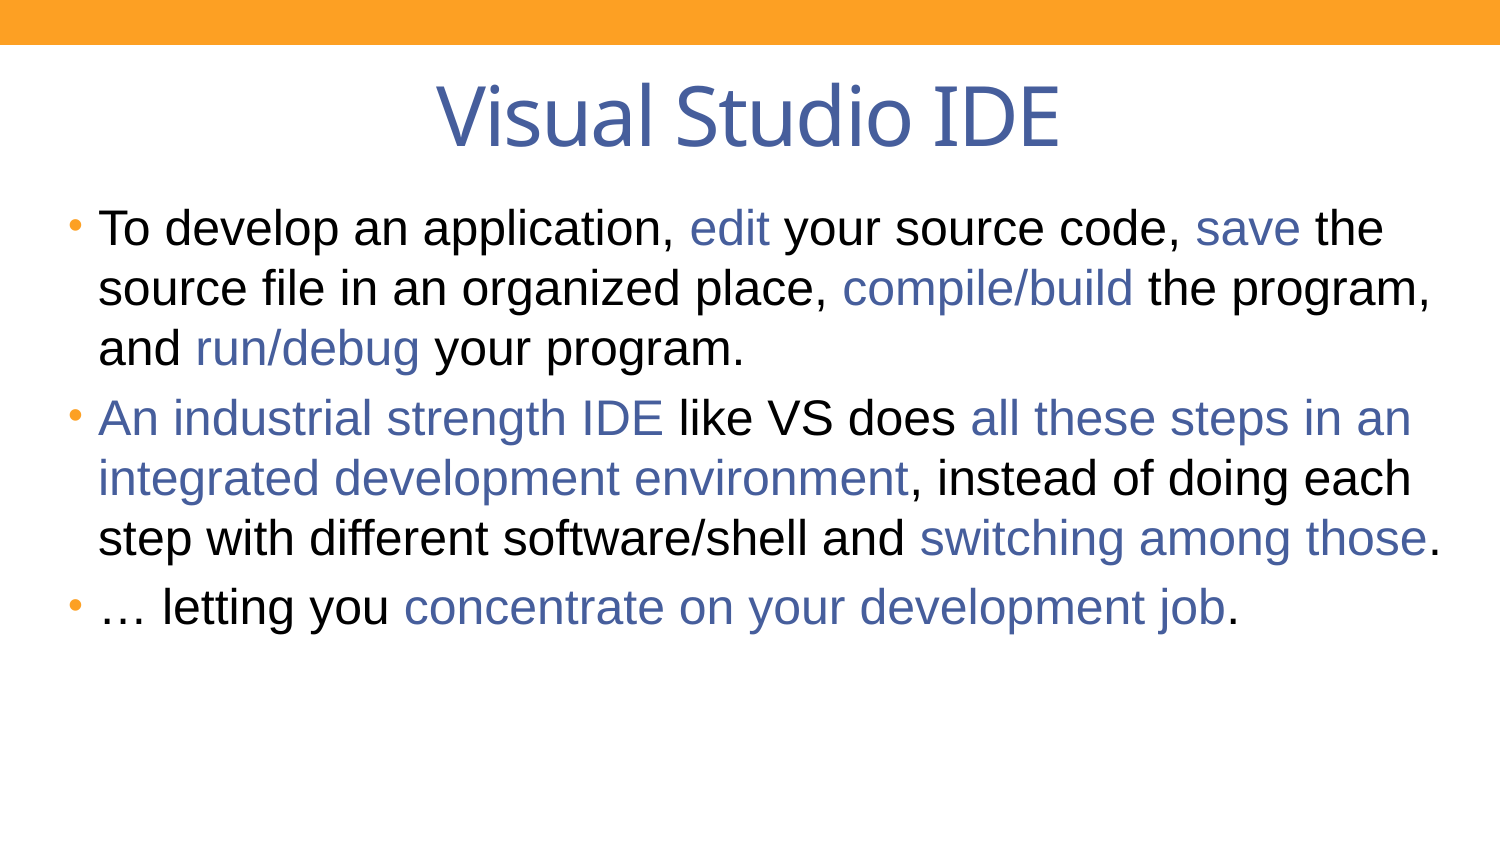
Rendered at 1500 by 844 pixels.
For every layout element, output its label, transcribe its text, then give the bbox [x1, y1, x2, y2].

list To develop an application, edit your source code, save the source file in an organized place, compile/build the program, and run/debug your program. An industrial strength IDE like VS does all these steps in an integrated development environment, instead of doing each step with different software/shell and switching among those. … letting you concentrate on your development job. [53, 187, 1483, 794]
title Visual Studio IDE [75, 51, 1425, 174]
